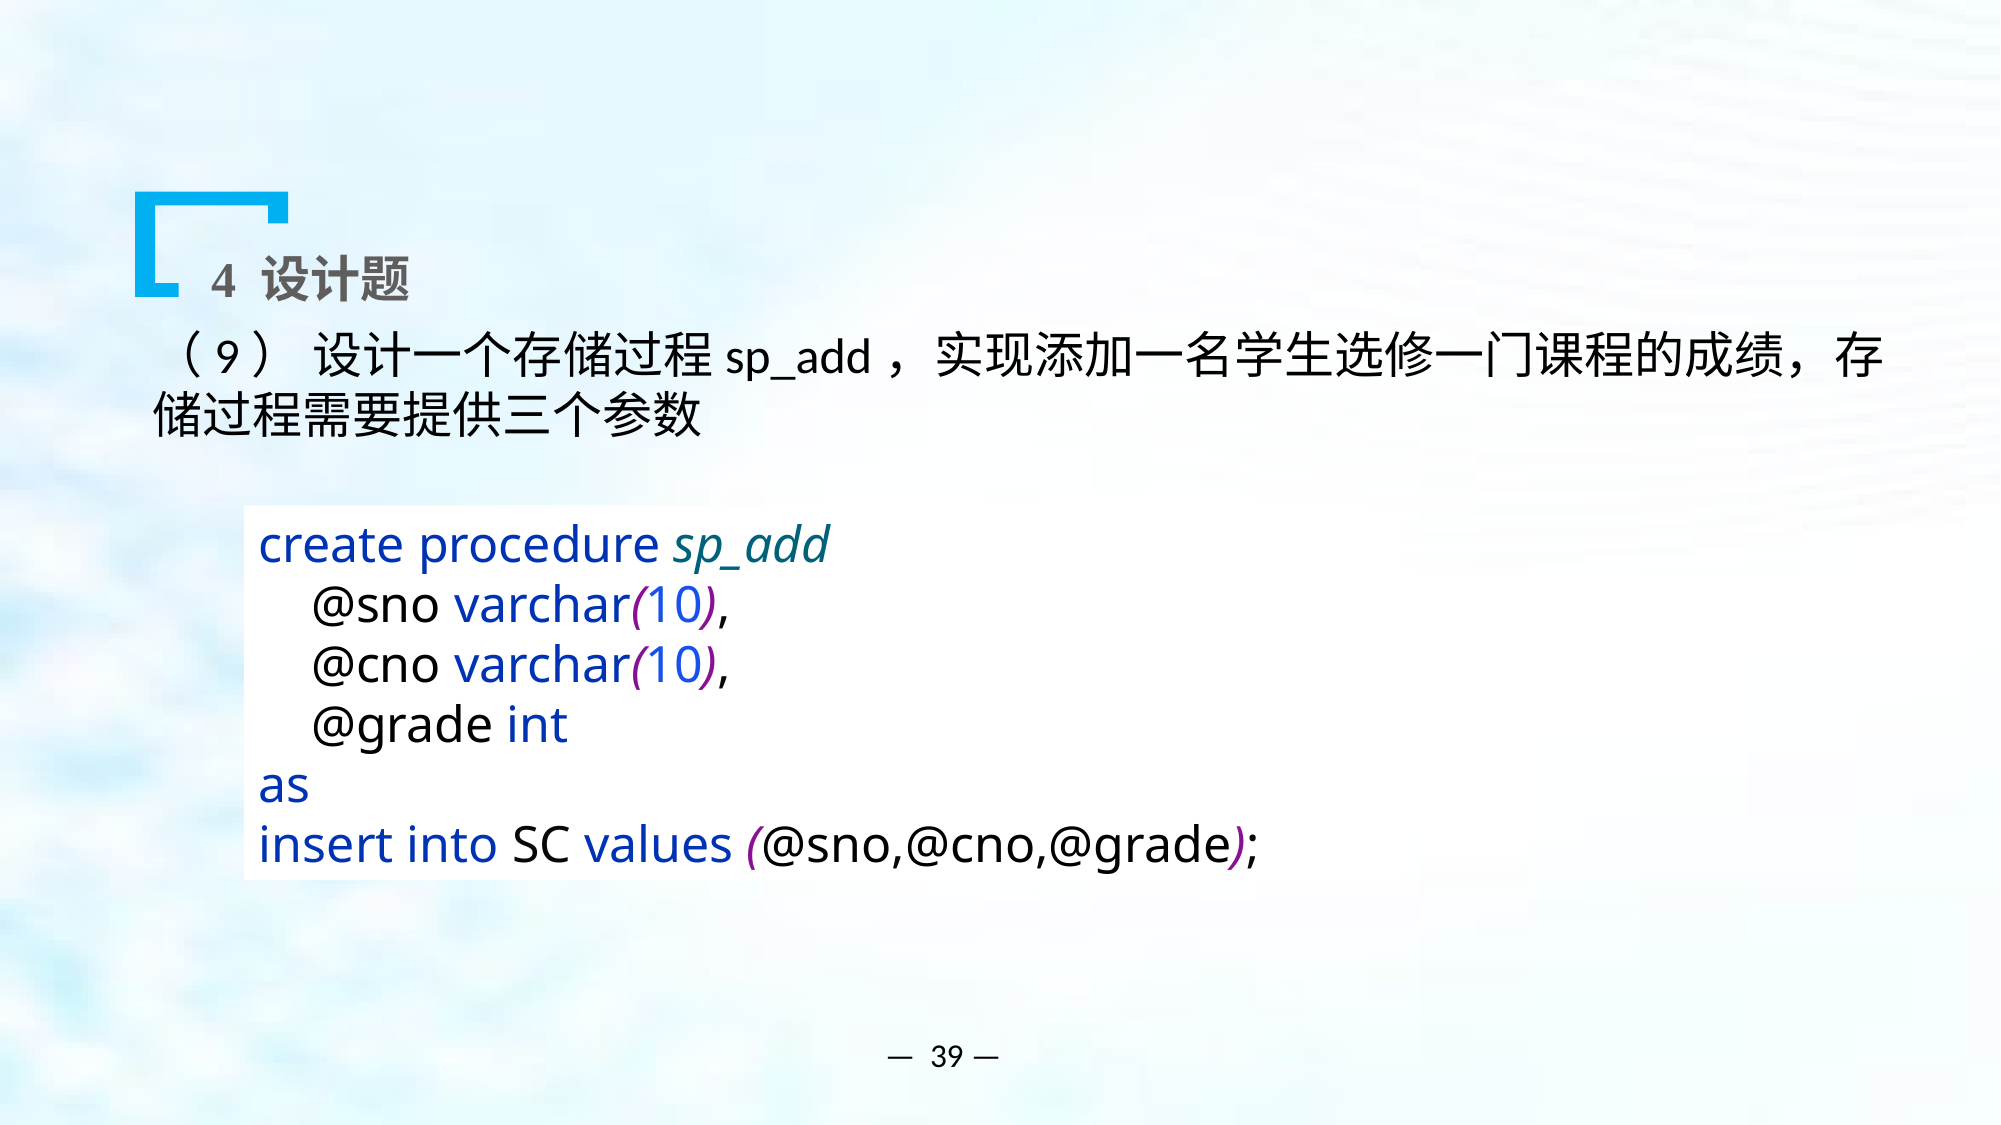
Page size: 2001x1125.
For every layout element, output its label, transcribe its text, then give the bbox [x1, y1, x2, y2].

text_box （9） 设计一个存储过程sp_add，实现添加一名学生选修一门课程的成绩，存储过程需要提供三个参数 [137, 316, 1906, 451]
text_box create procedure sp_add @sno varchar(10), @cno varchar(10), @grade int as insert into SC values (@sno,@cno,@grade); [243, 505, 1402, 881]
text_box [134, 191, 1270, 317]
